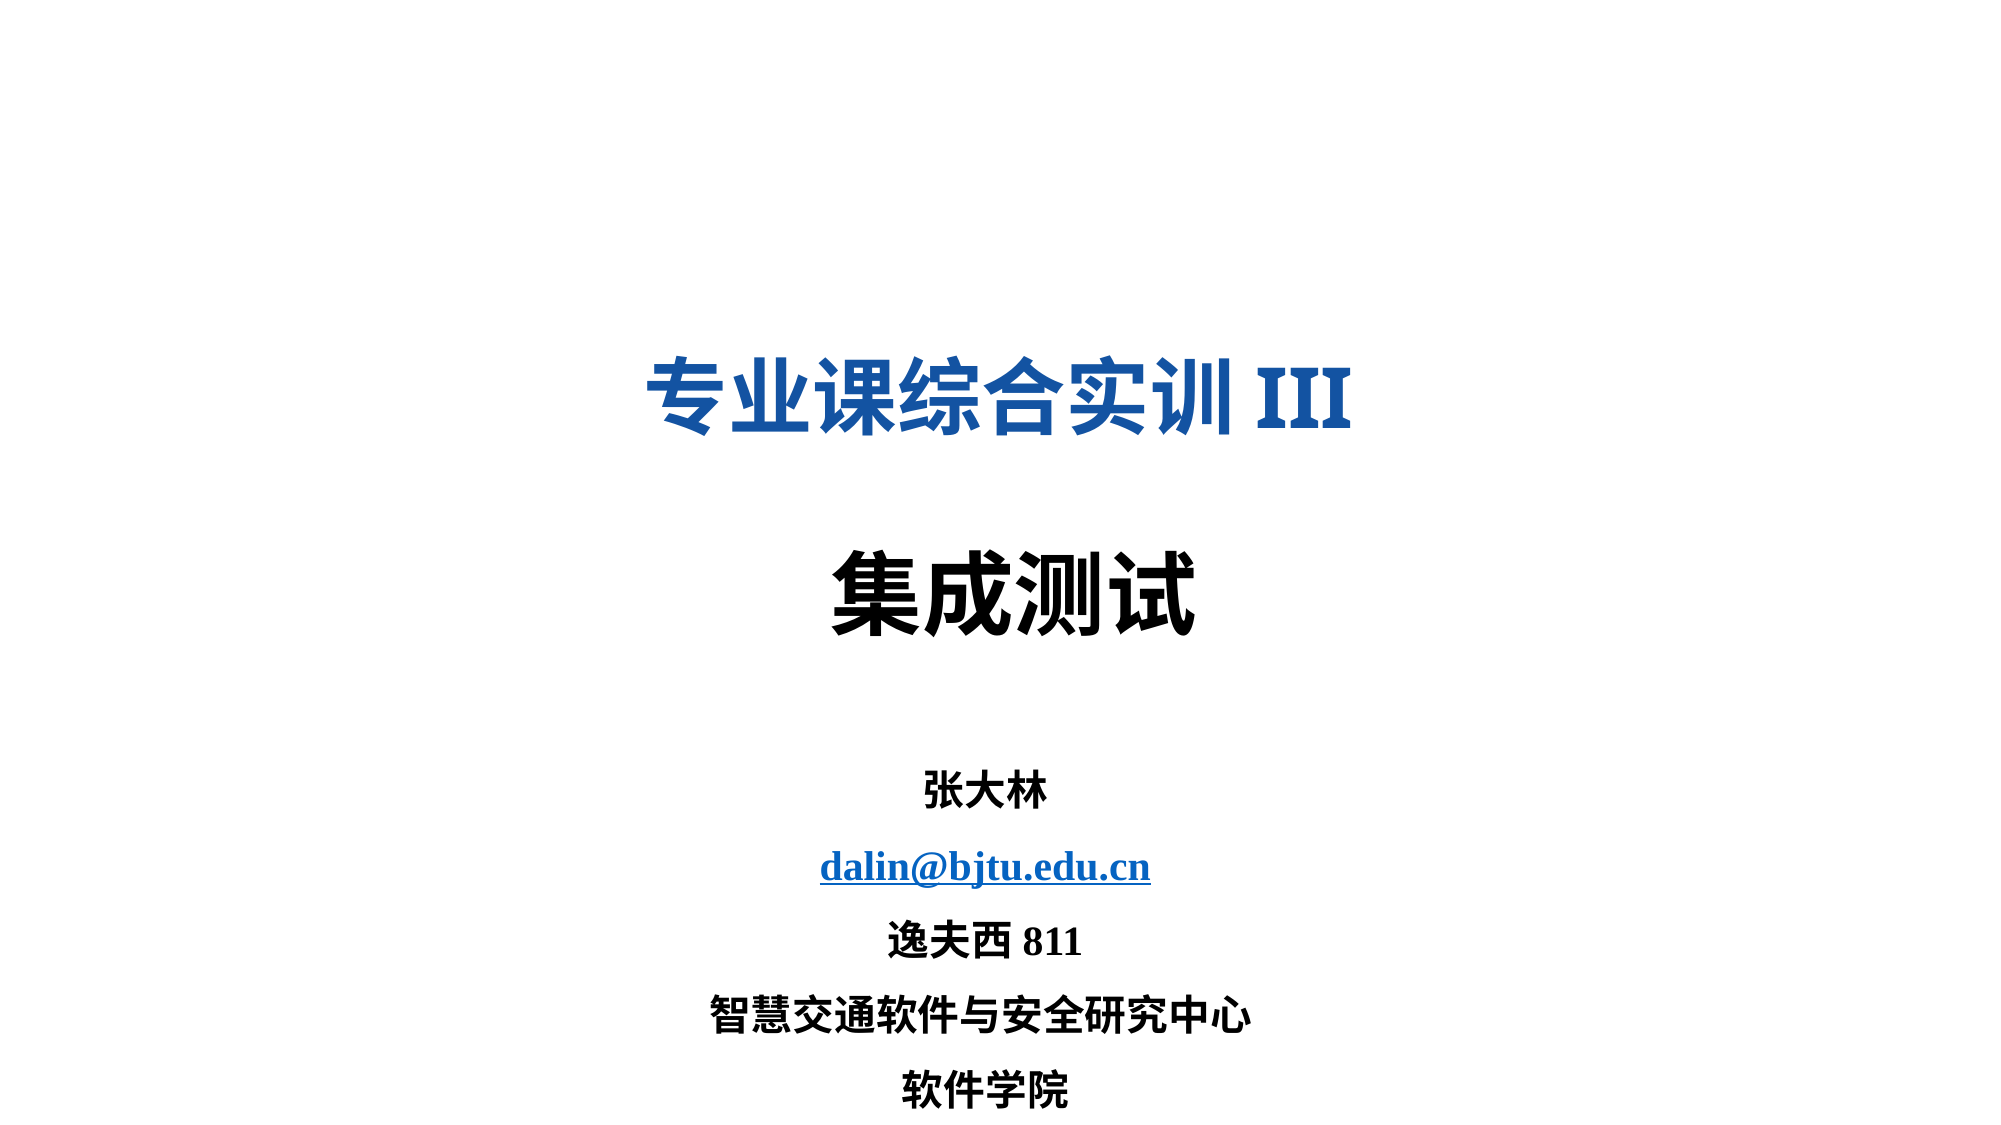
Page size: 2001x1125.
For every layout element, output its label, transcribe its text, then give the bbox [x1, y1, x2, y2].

text_box 专业课综合实训III [565, 336, 1432, 453]
text_box 张大林 dalin@bjtu.edu.cn 逸夫西811 智慧交通软件与安全研究中心 软件学院 [687, 731, 1284, 1121]
text_box 集成测试 [815, 529, 1213, 654]
